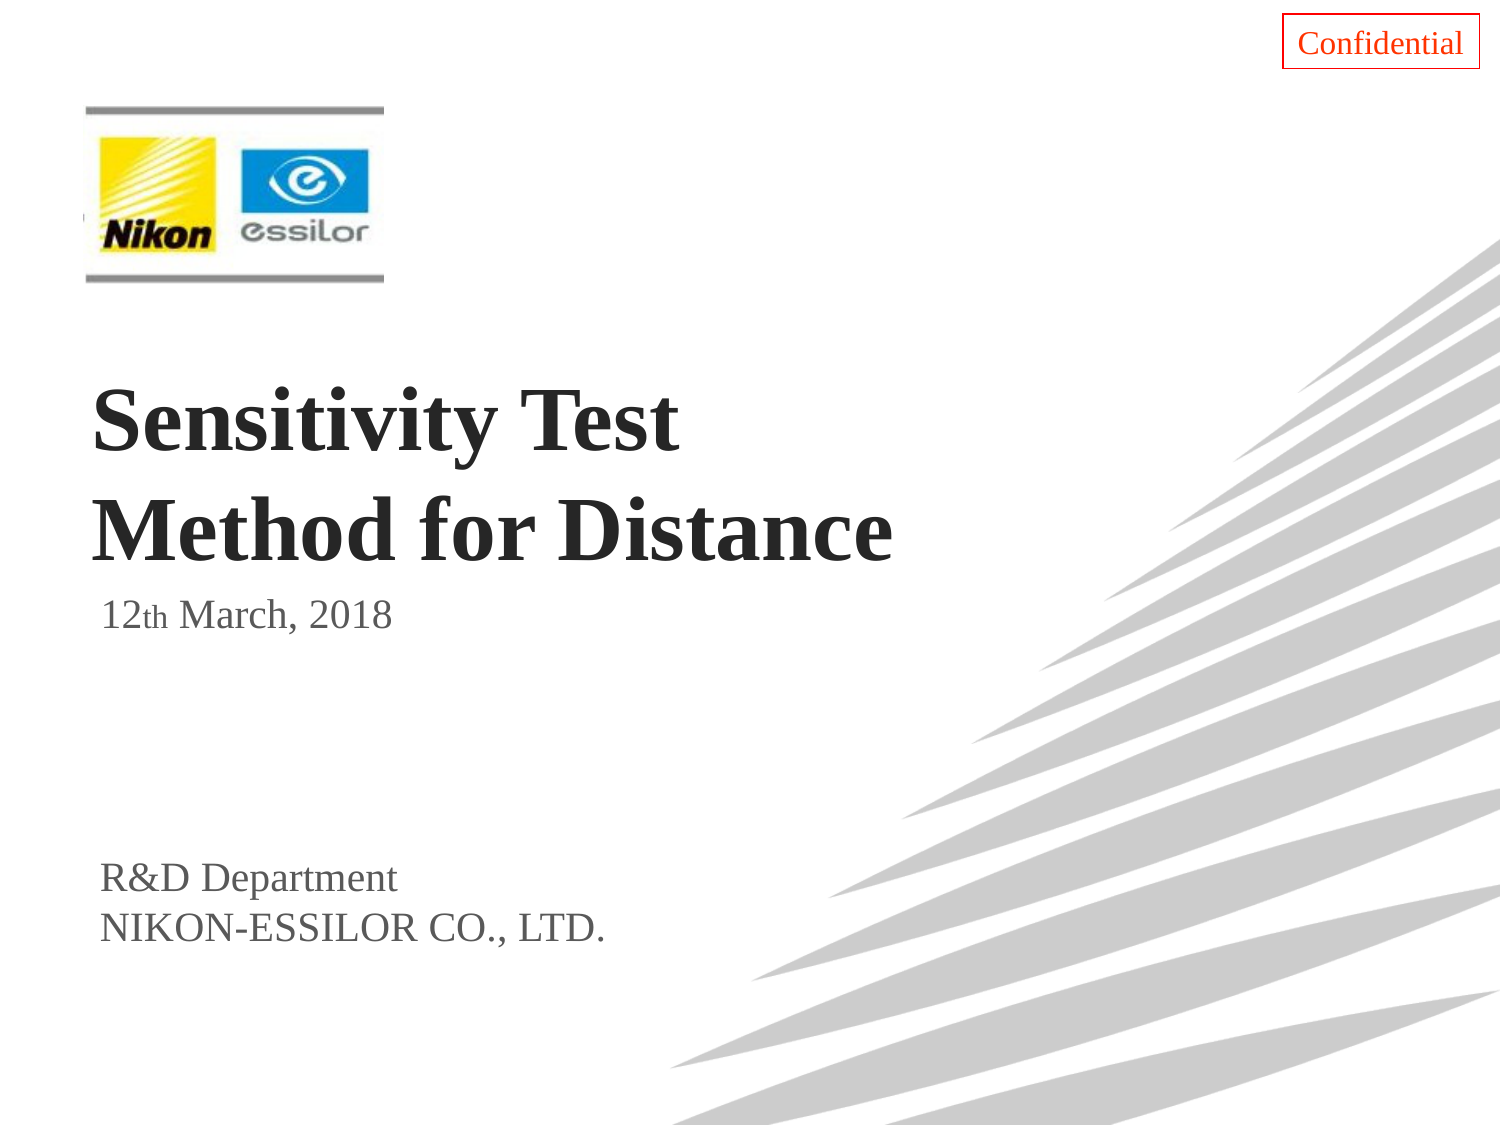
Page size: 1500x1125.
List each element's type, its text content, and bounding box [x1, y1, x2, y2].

picture [650, 233, 1500, 1125]
picture [83, 105, 384, 285]
text_box Sensitivity Test Method for Distance [76, 351, 1247, 586]
text_box 12th March, 2018 [85, 579, 884, 645]
